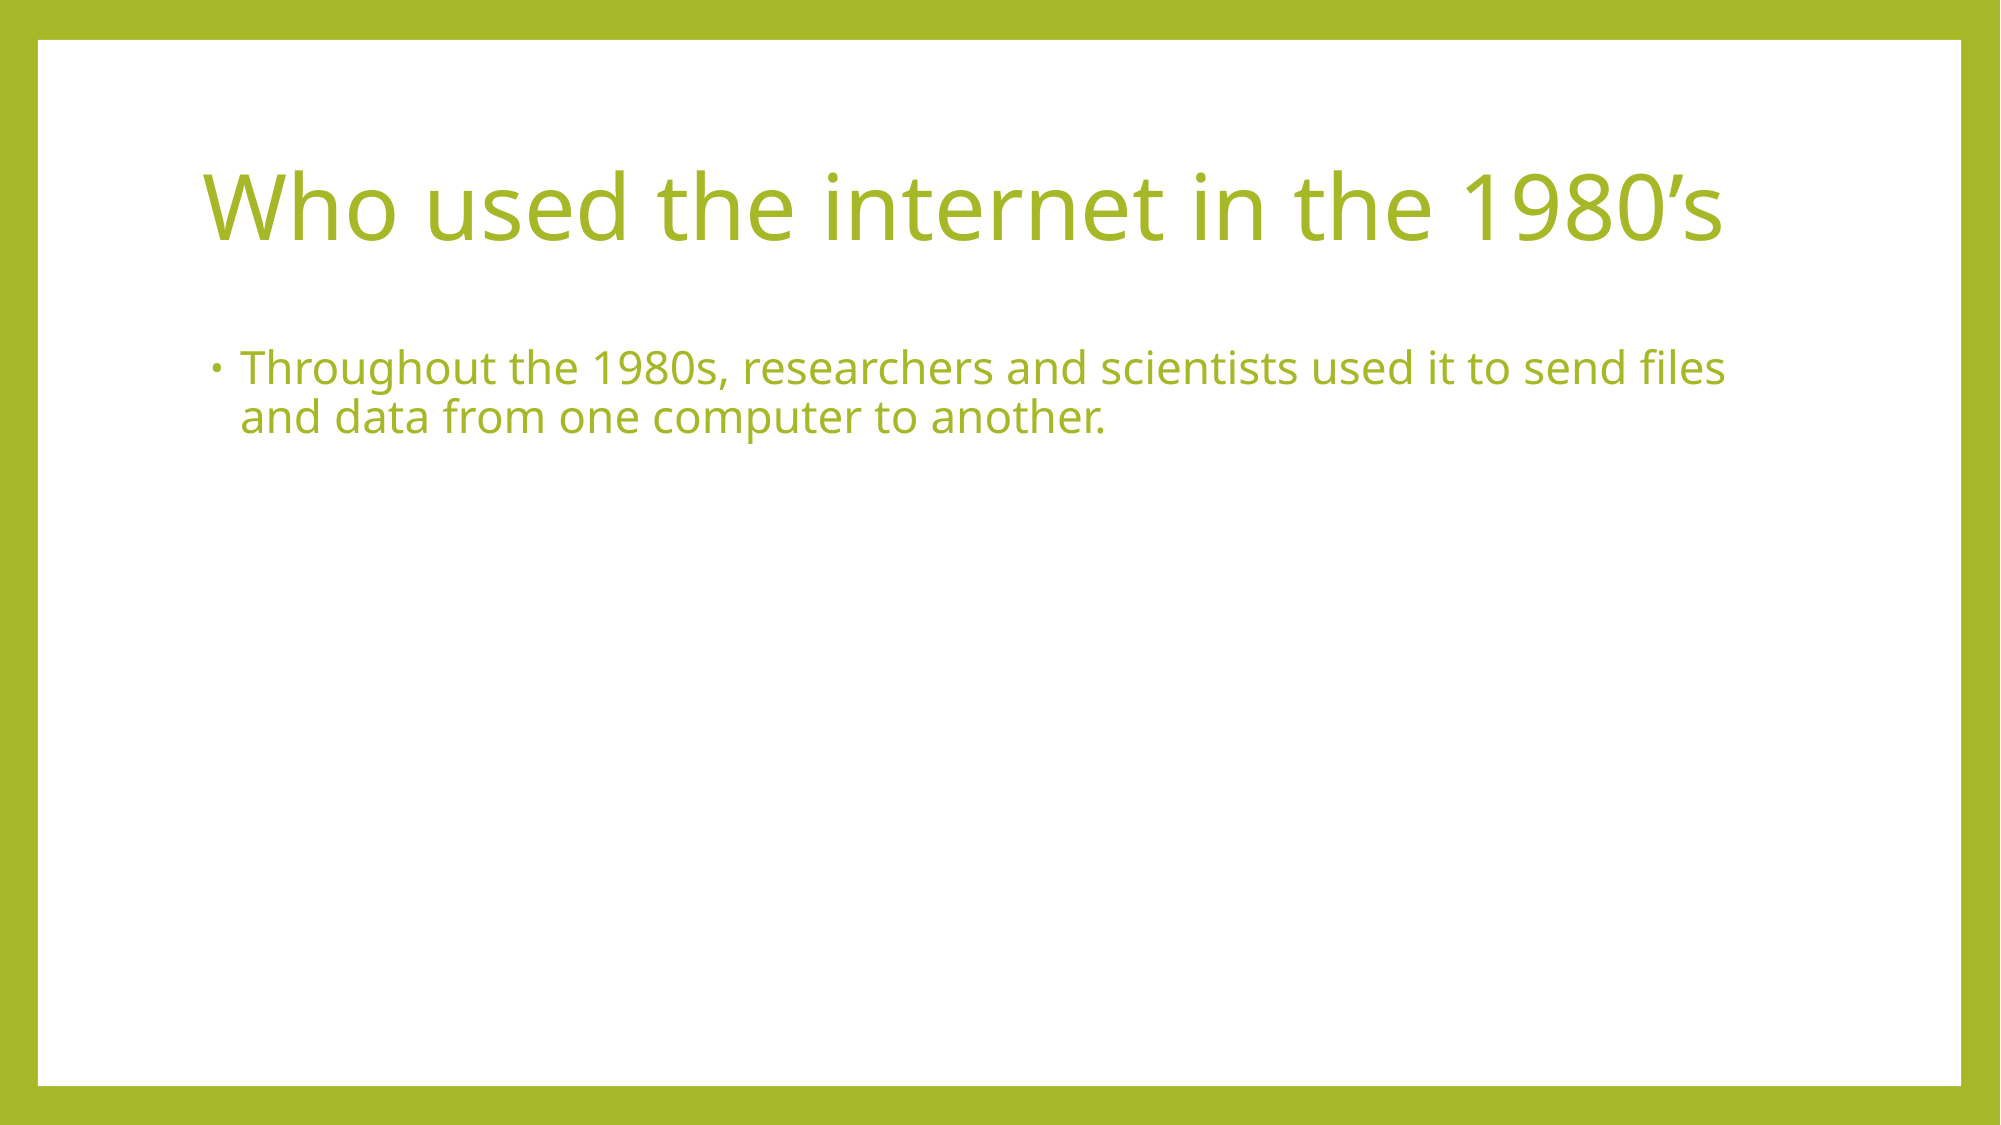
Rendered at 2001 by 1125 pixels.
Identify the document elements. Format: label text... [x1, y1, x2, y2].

list Throughout the 1980s, researchers and scientists used it to send files and data from one computer to another. [187, 337, 1808, 1000]
title Who used the internet in the 1980’s [187, 99, 1808, 323]
